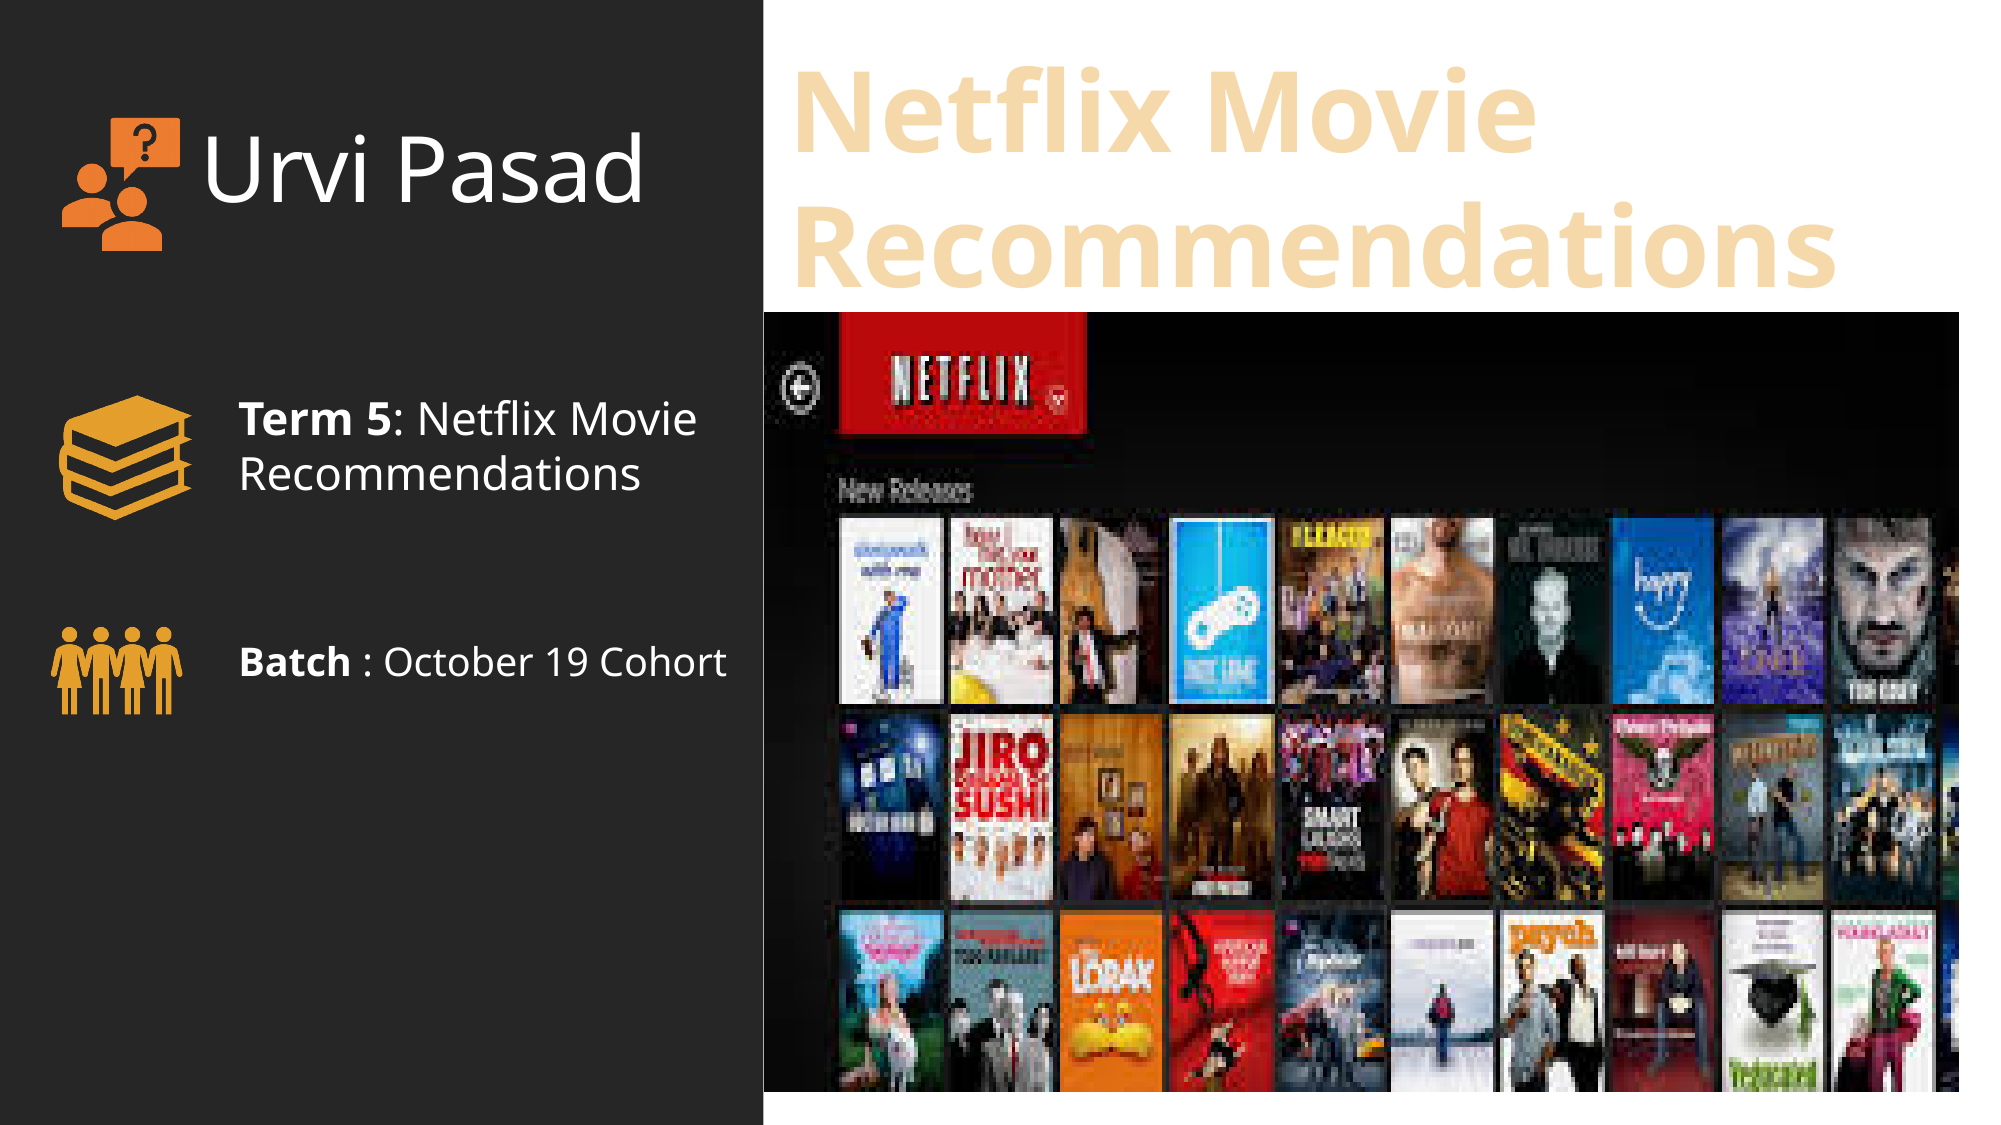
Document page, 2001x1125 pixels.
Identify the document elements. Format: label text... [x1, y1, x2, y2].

picture [40, 594, 192, 746]
text_box [40, 103, 202, 265]
text_box Term 5: Netflix Movie Recommendations [223, 382, 726, 508]
picture [49, 382, 201, 534]
picture [764, 311, 1960, 1093]
list Batch : October 19 Cohort [223, 624, 761, 717]
text_box Netflix Movie Recommendations [773, 32, 1984, 318]
title Urvi Pasad [202, 138, 763, 230]
